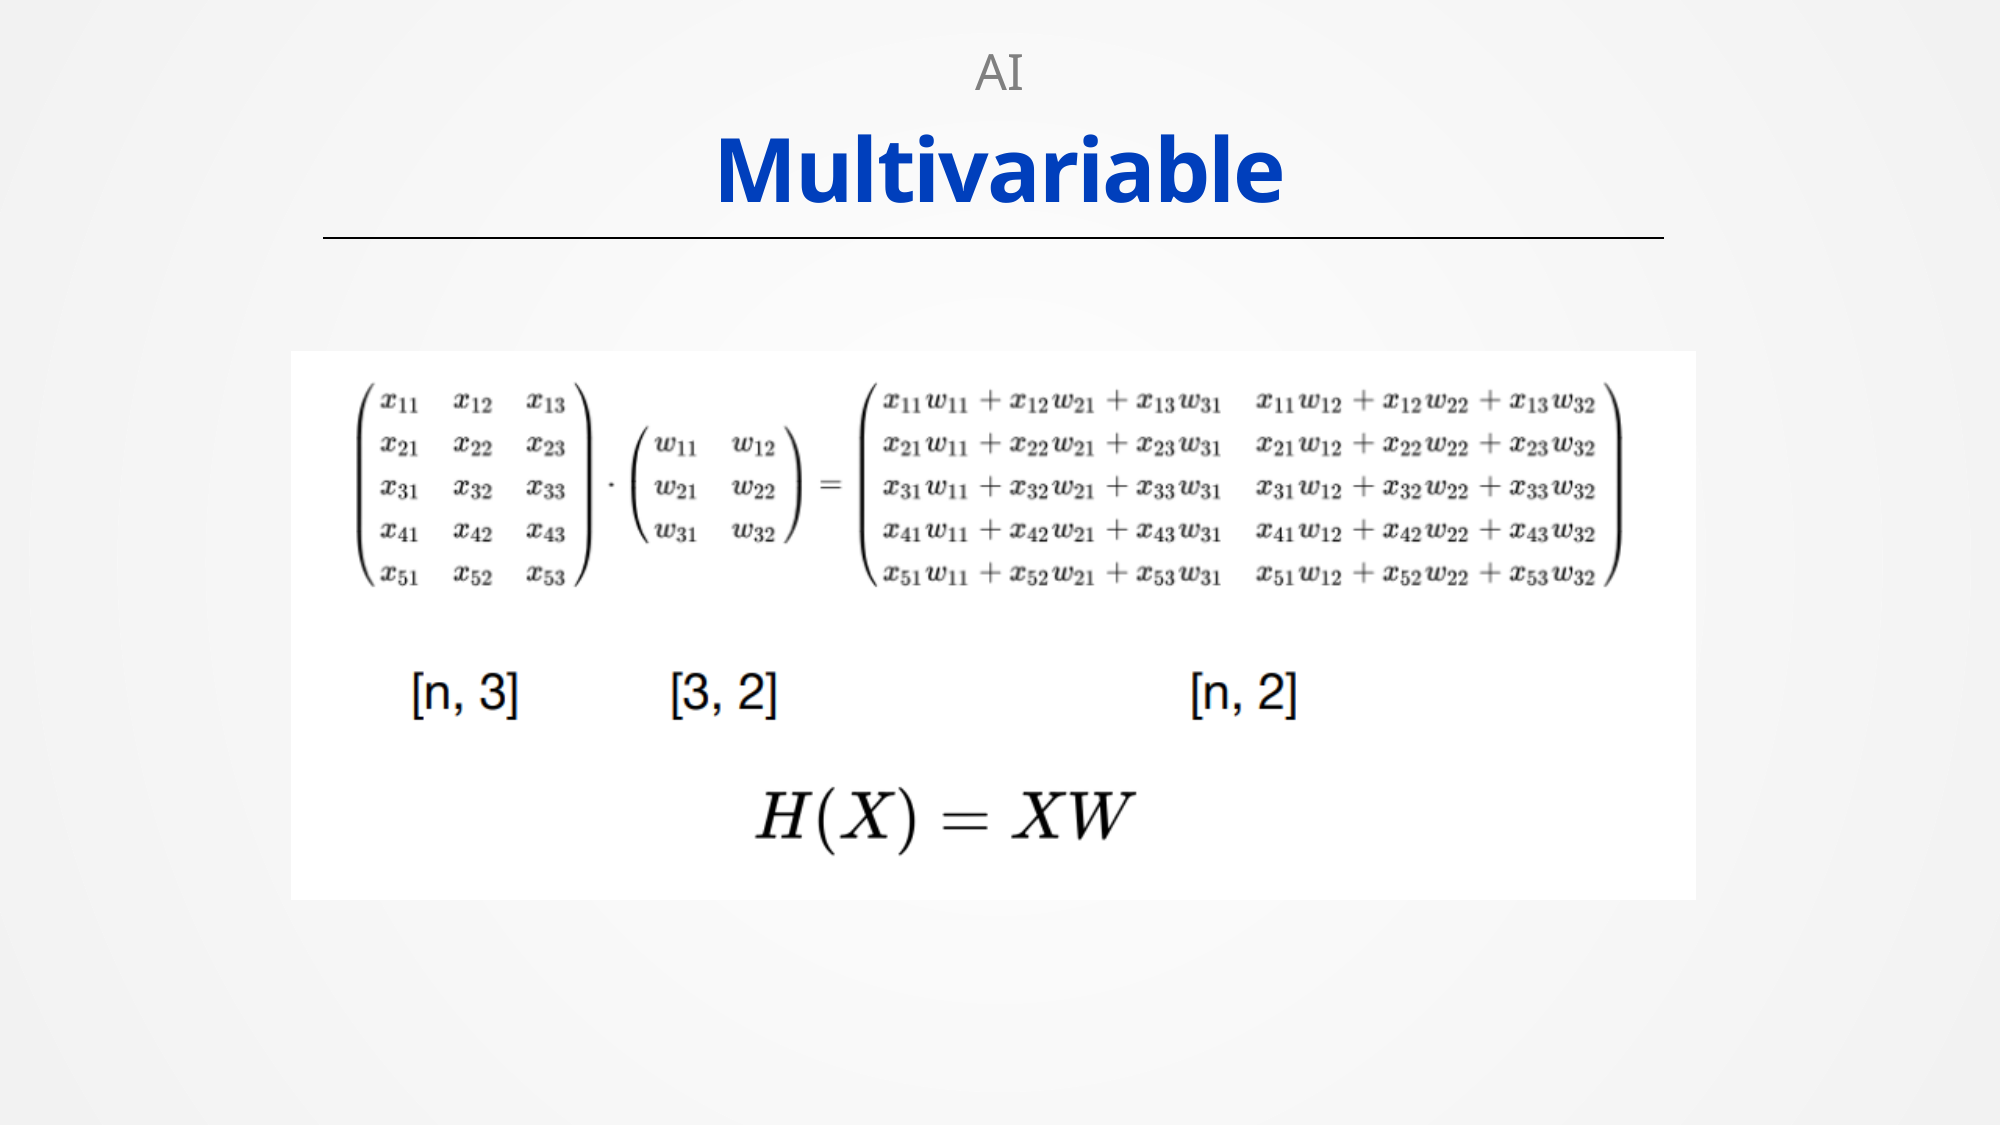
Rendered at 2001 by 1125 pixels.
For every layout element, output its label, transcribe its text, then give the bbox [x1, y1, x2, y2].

text_box AI [0, 32, 2000, 108]
text_box [175, 308, 1750, 415]
text_box Multivariable [0, 108, 2000, 229]
picture [291, 350, 1696, 900]
